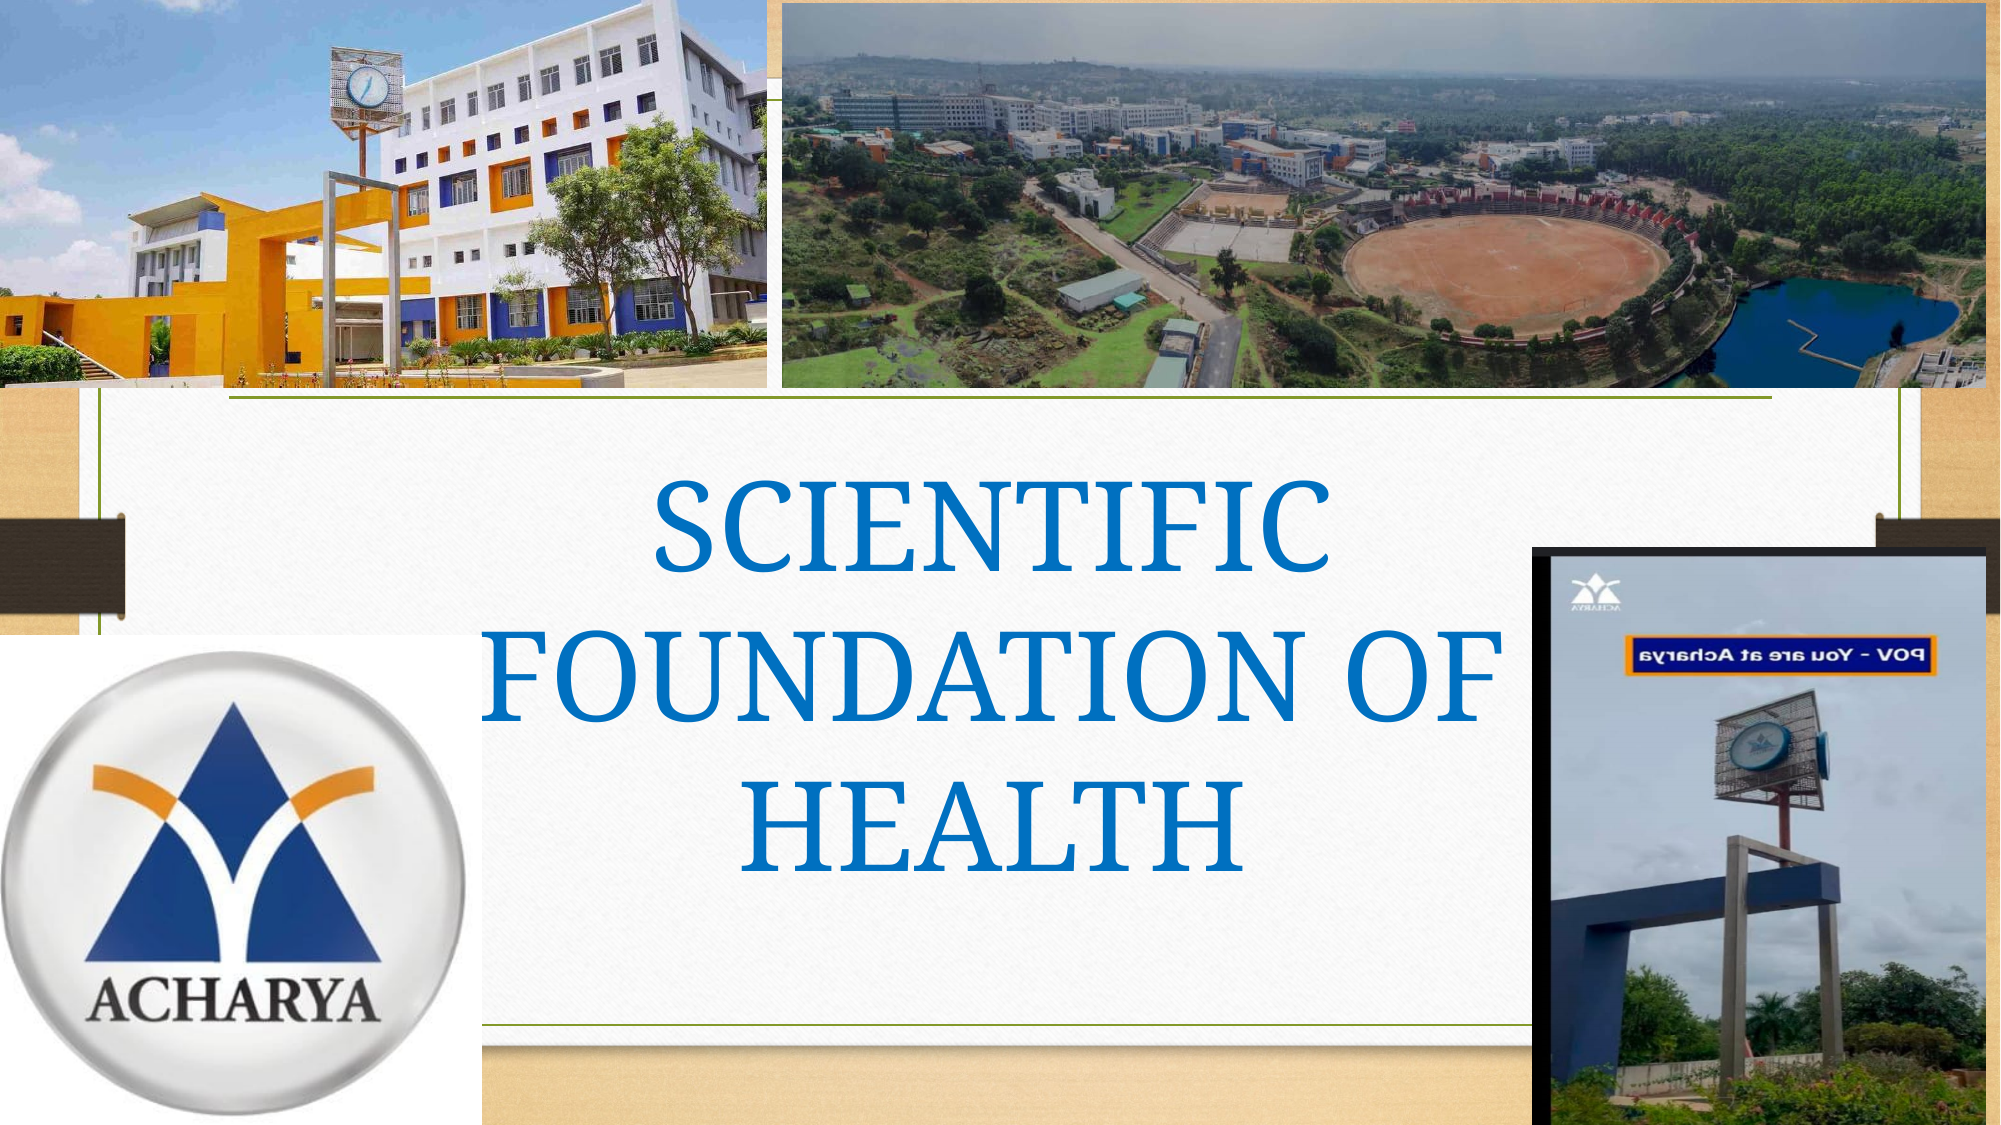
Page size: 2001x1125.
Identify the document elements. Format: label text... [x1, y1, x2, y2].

picture [0, 0, 2001, 1125]
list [1531, 547, 1986, 1125]
title SCIENTIFIC FOUNDATION OF HEALTH [244, 416, 1741, 927]
